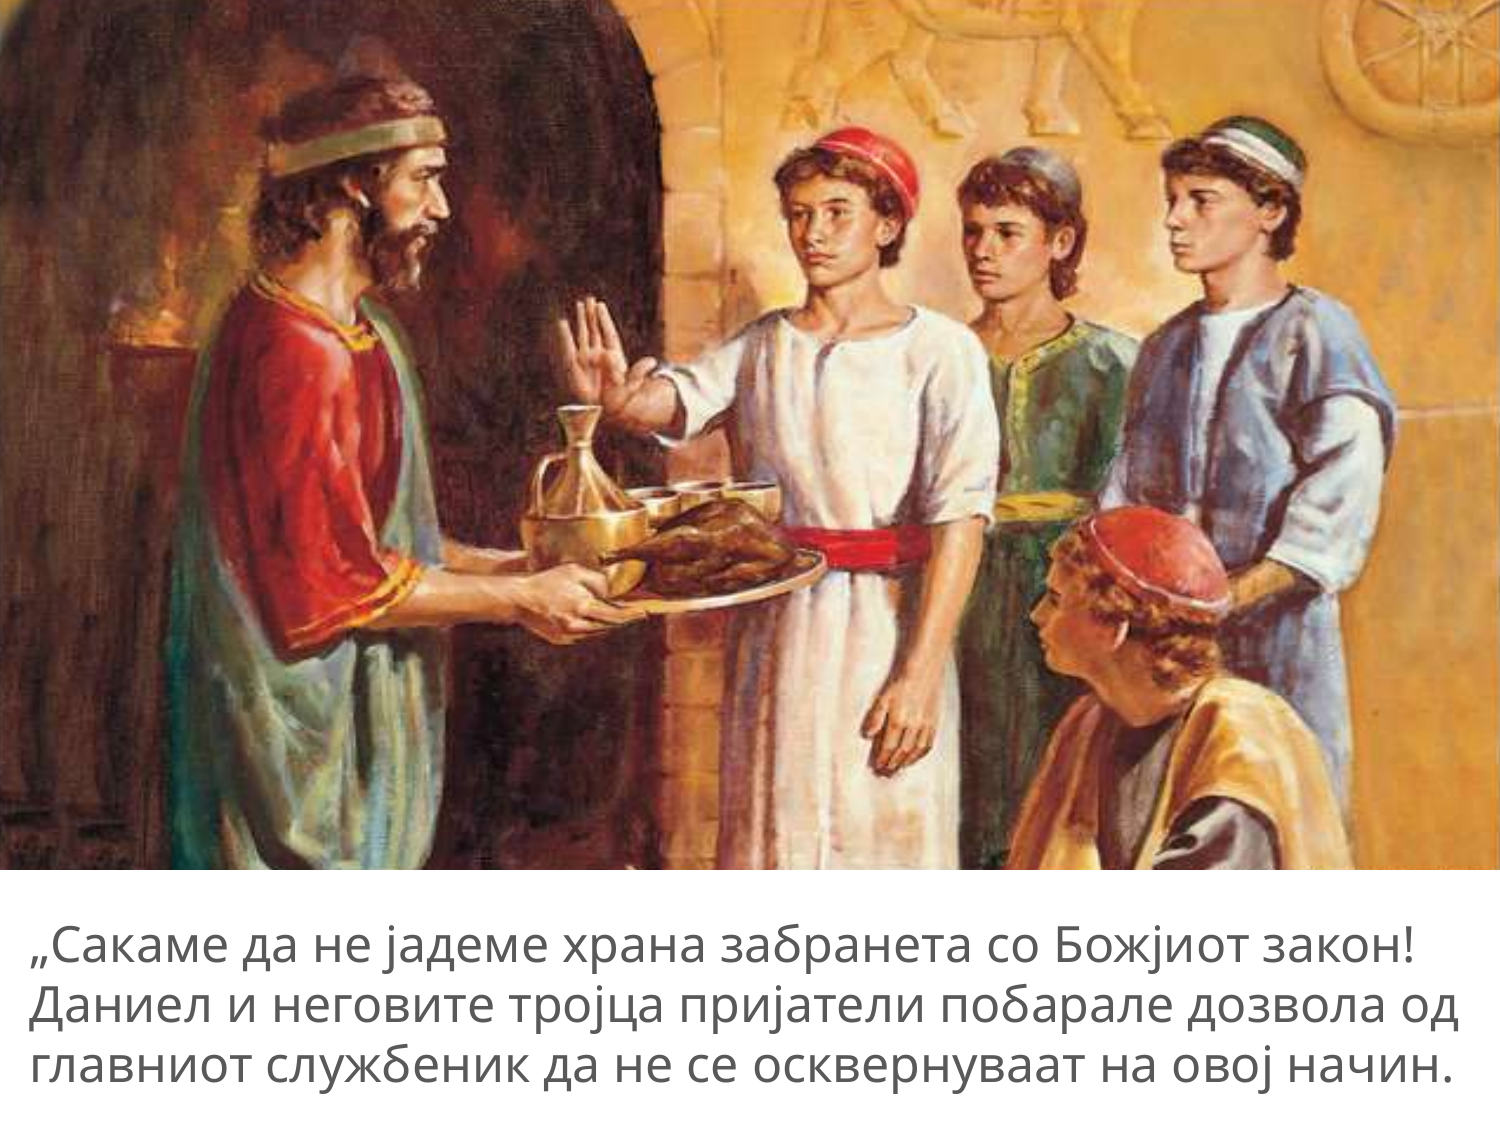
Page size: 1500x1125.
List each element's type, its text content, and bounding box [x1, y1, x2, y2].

picture [0, 0, 1500, 870]
text_box „Сакаме да не јадеме храна забранета со Божјиот закон! Даниел и неговите тројца пријатели побарале дозвола од главниот службеник да не се осквернуваат на овој начин. [14, 905, 1486, 1100]
